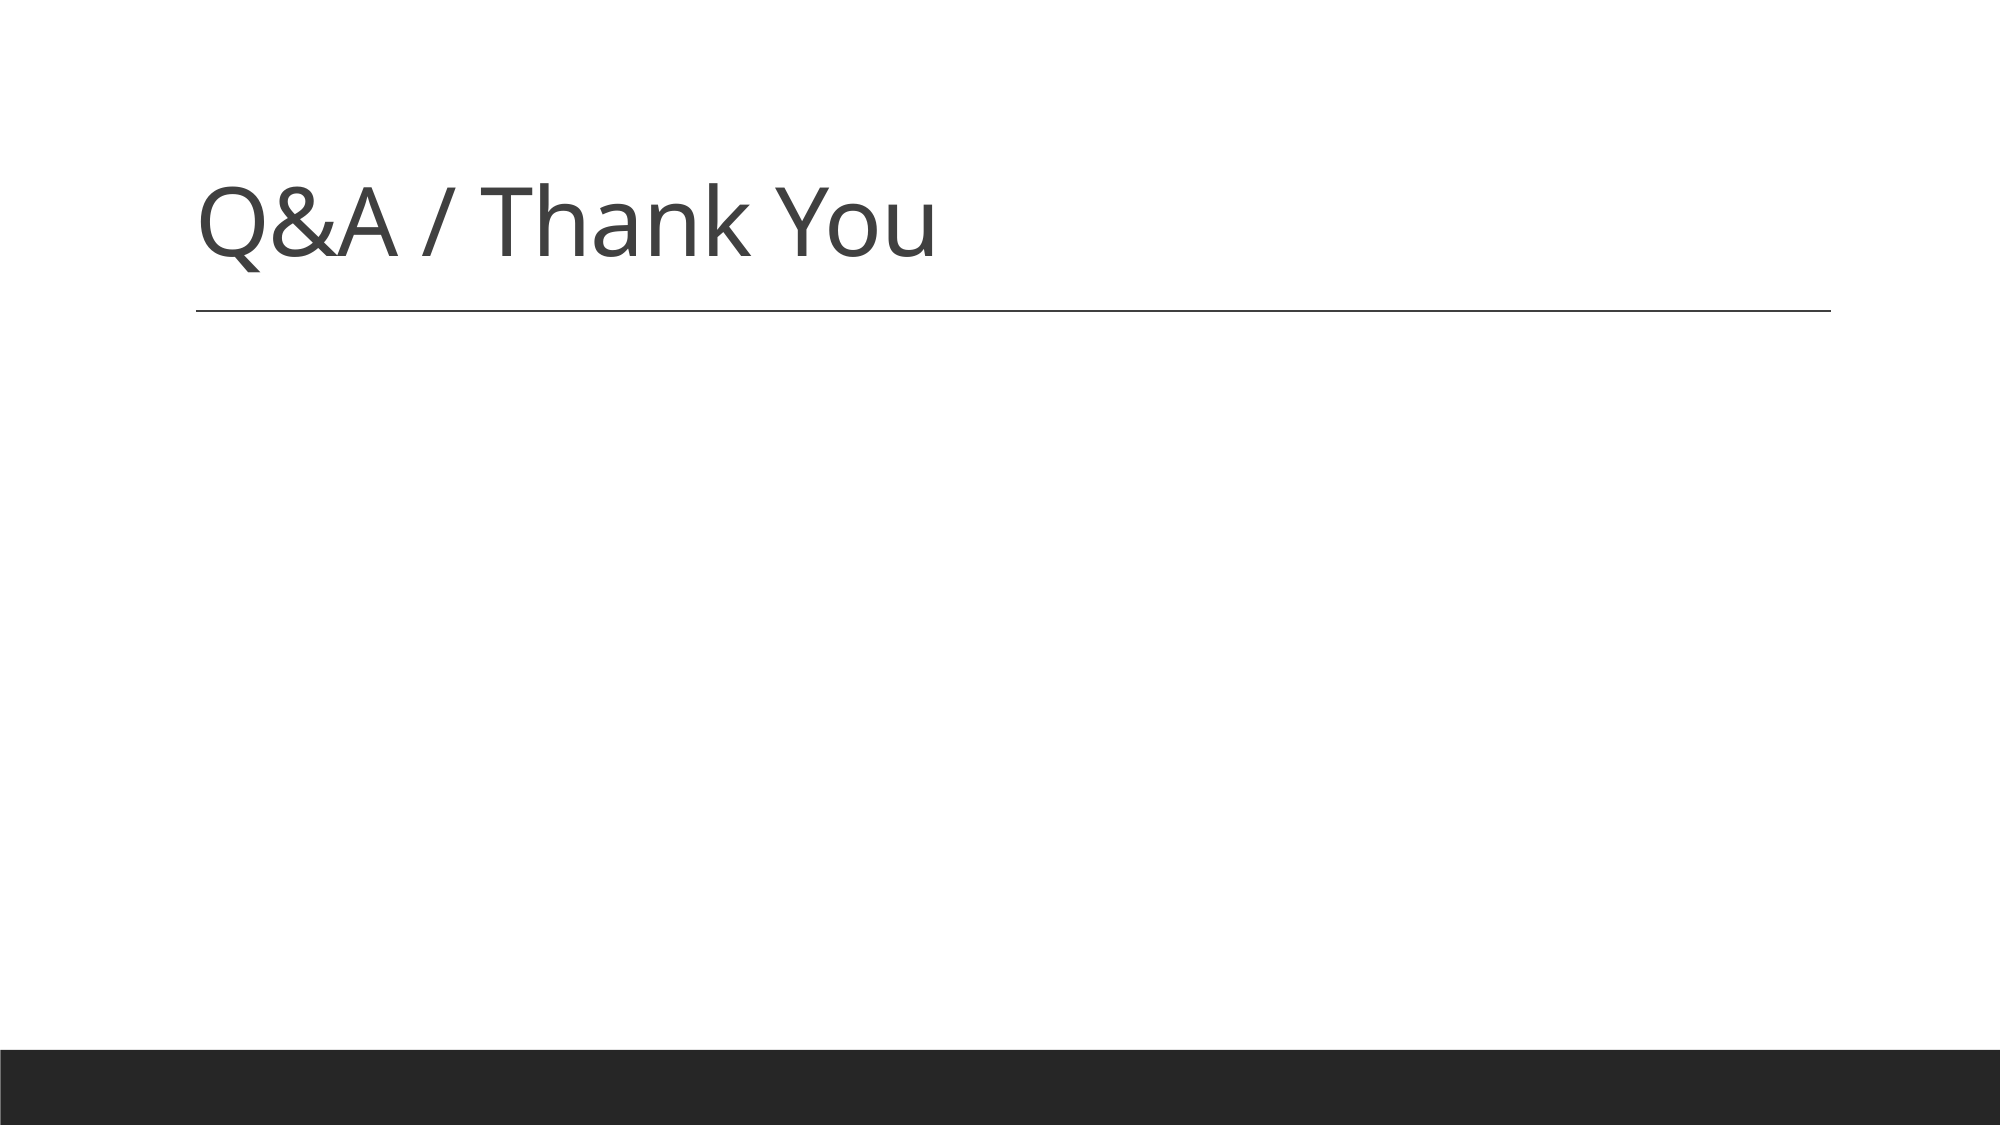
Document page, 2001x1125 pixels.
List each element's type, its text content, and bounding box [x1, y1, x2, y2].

title Q&A / Thank You [180, 47, 1830, 285]
